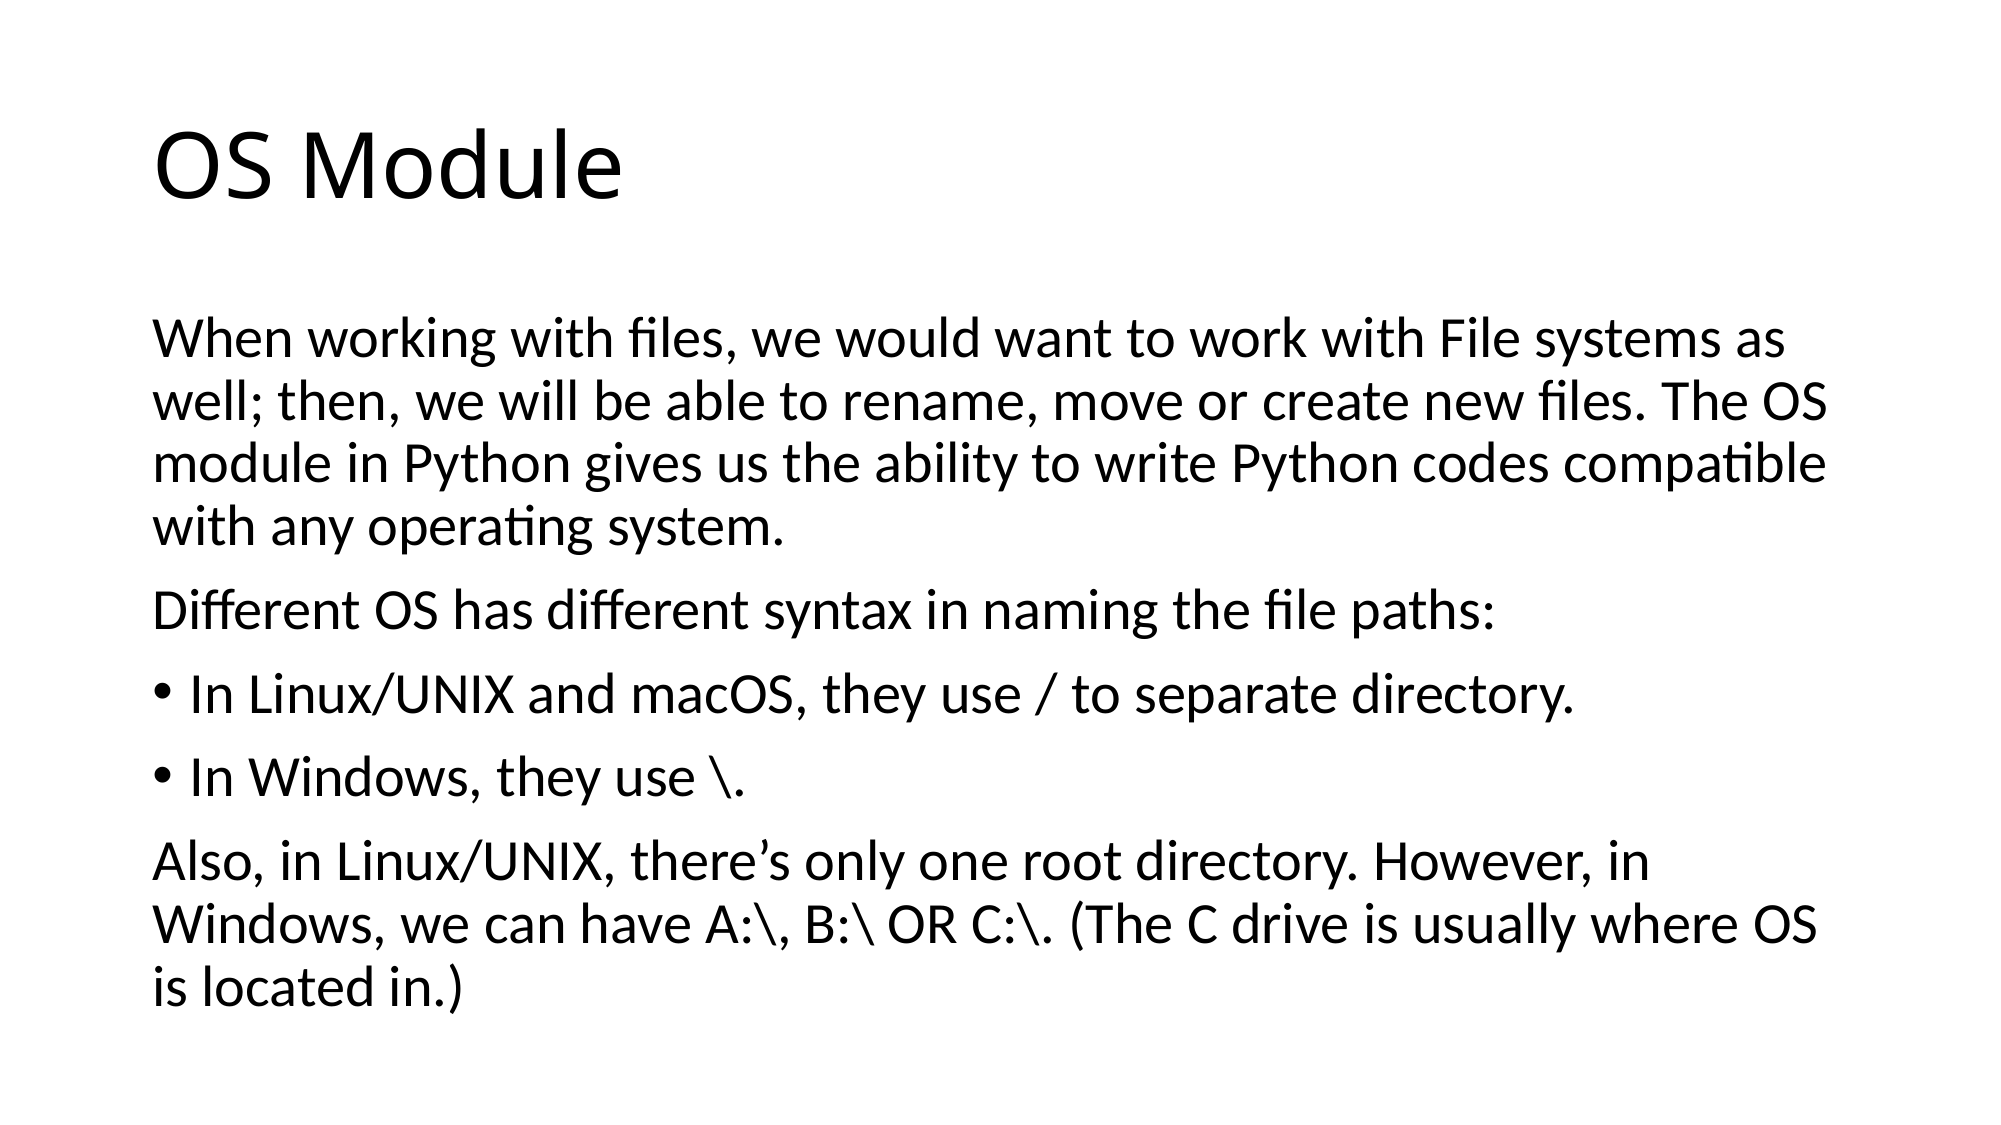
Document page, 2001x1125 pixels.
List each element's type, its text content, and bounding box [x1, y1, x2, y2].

list When working with files, we would want to work with File systems as well; then, we will be able to rename, move or create new files. The OS module in Python gives us the ability to write Python codes compatible with any operating system. Different OS has different syntax in naming the file paths: In Linux/UNIX and macOS, they use / to separate directory. In Windows, they use \. Also, in Linux/UNIX, there’s only one root directory. However, in Windows, we can have A:\, B:\ OR C:\. (The C drive is usually where OS is located in.) [137, 299, 1863, 1066]
title OS Module [137, 59, 1863, 278]
